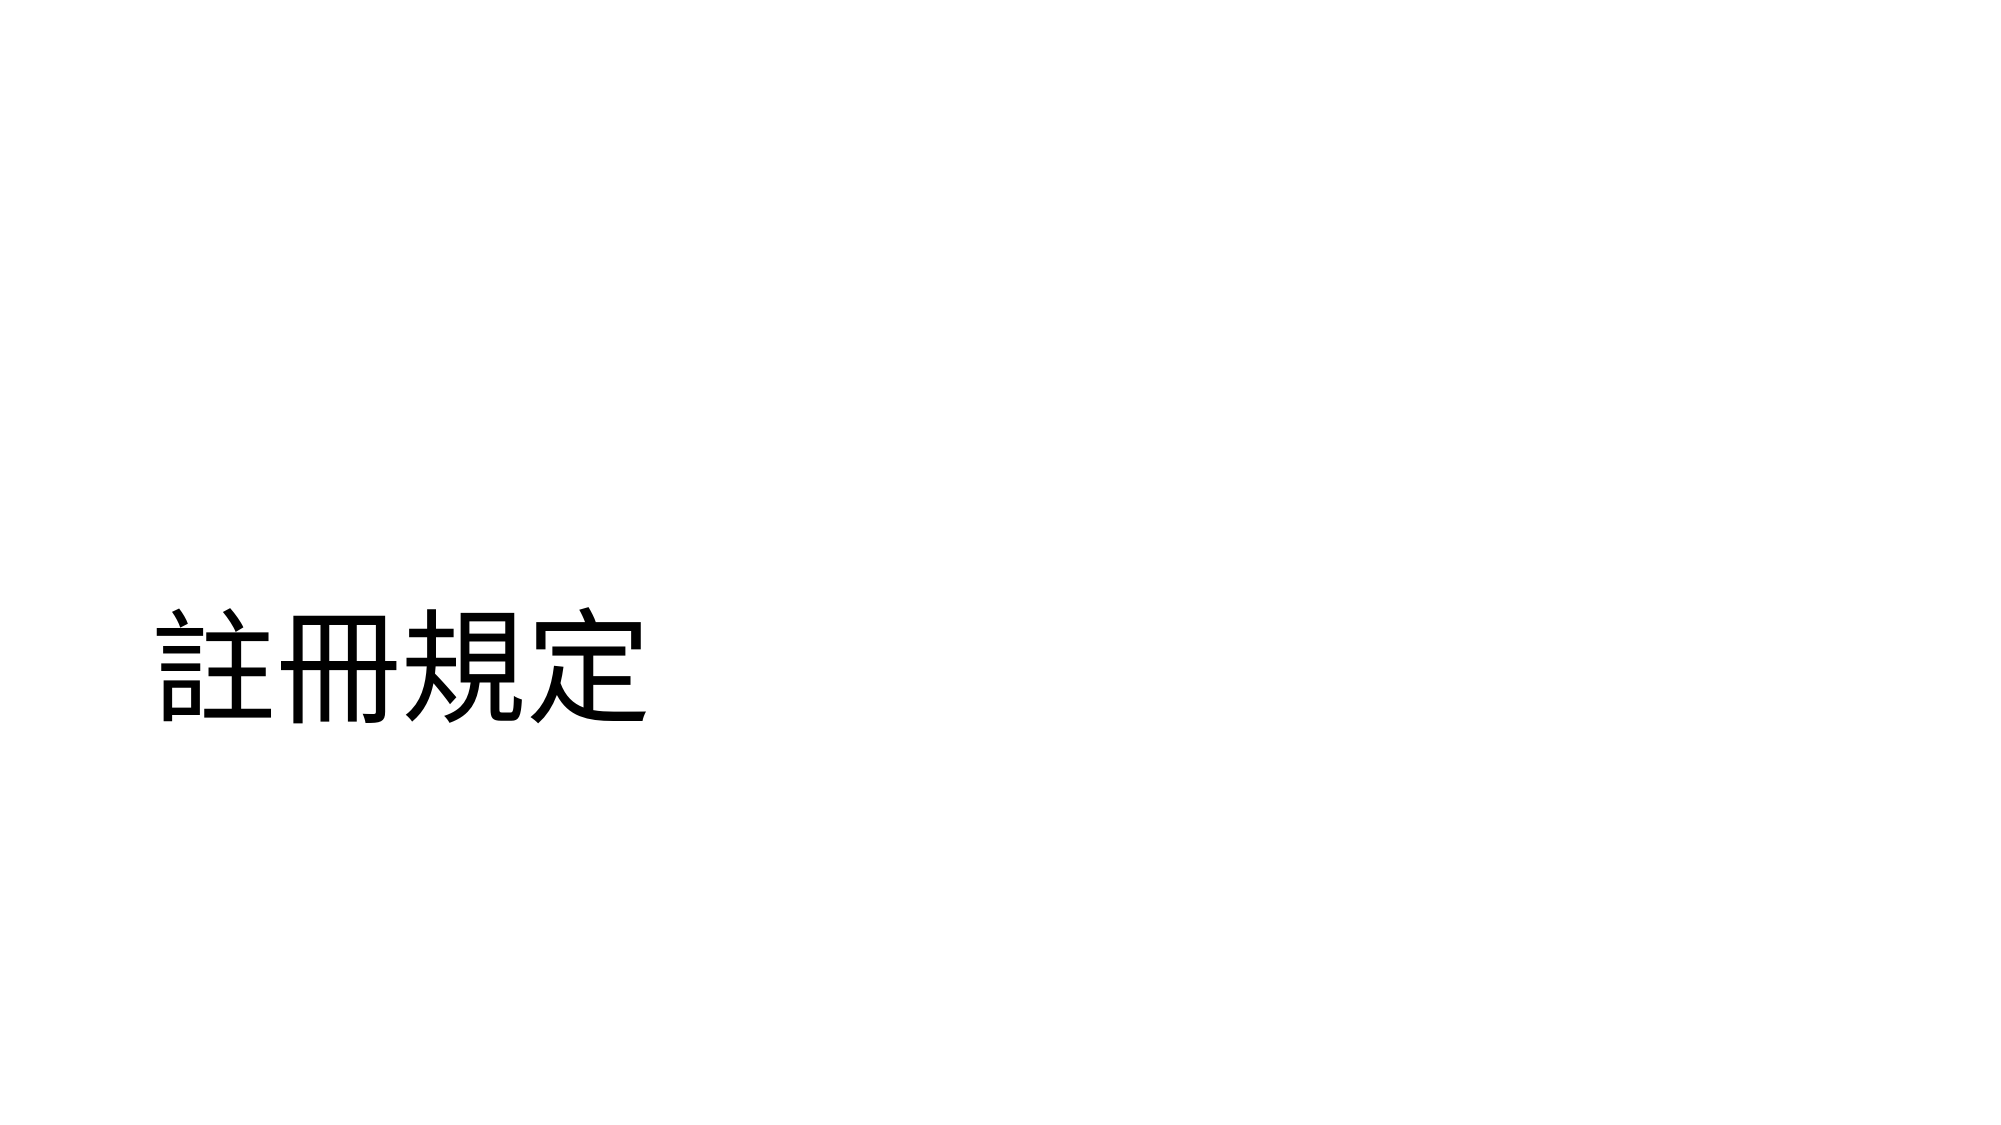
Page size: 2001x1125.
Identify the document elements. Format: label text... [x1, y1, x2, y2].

title 註冊規定 [136, 280, 1862, 749]
